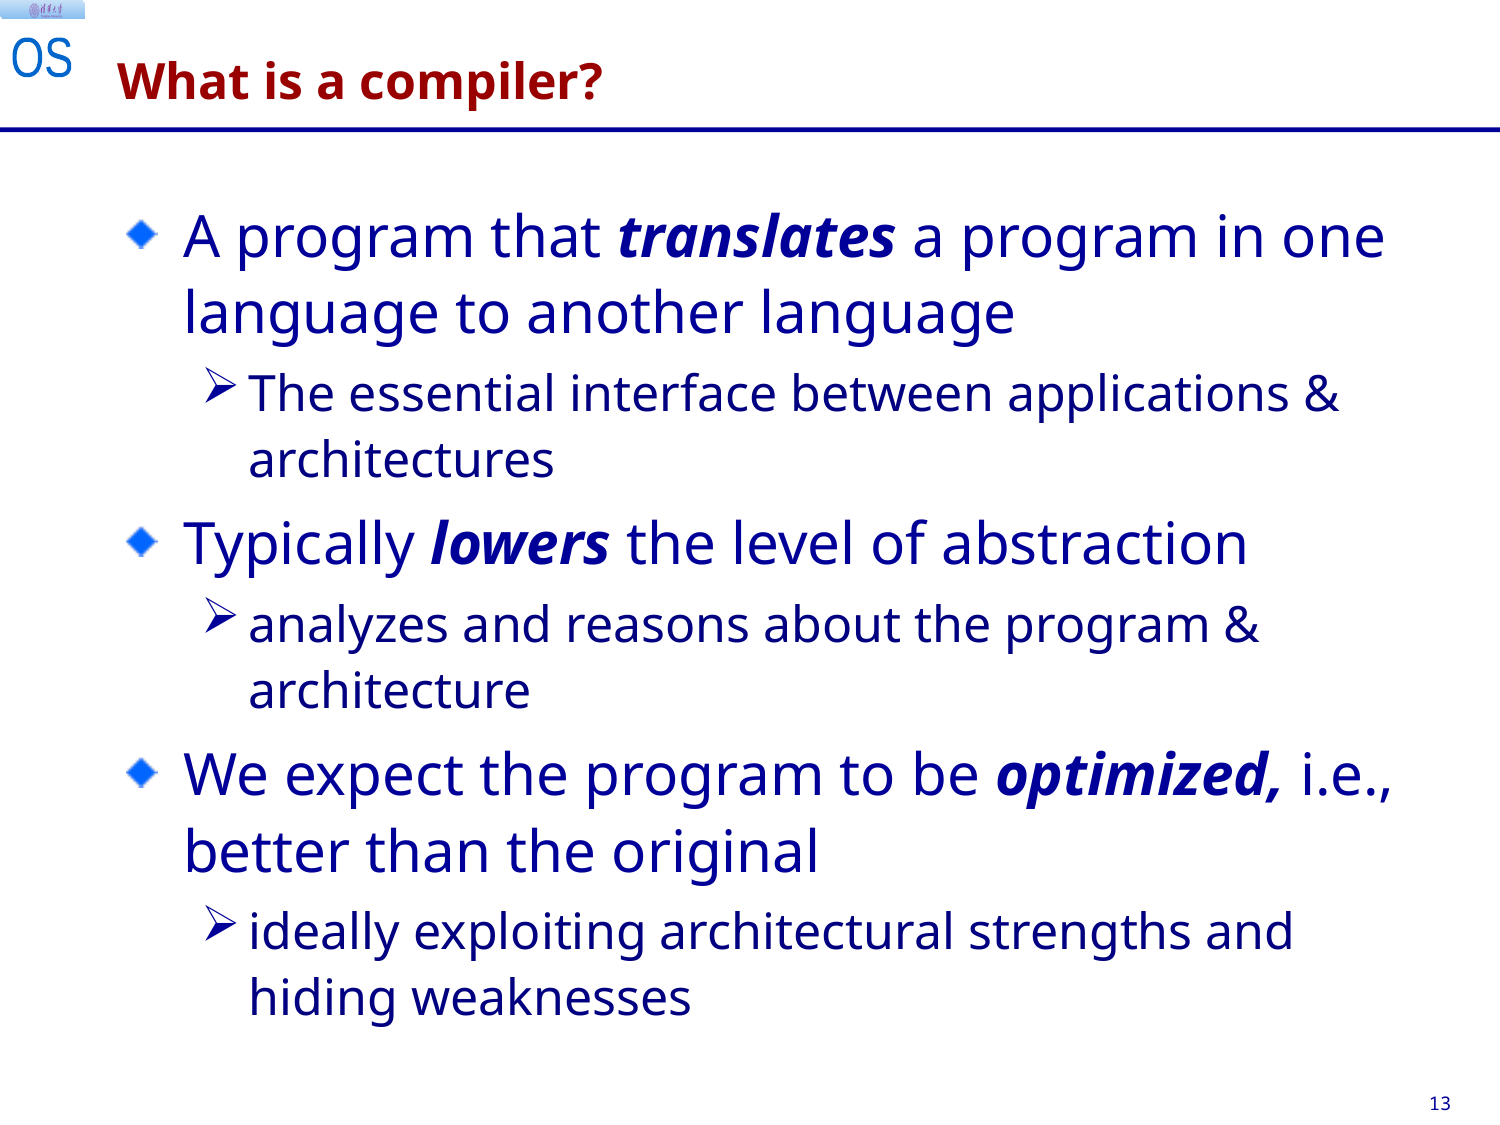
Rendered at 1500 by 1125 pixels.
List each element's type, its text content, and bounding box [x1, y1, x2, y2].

picture [126, 756, 158, 788]
picture [126, 525, 158, 557]
list A program that translates a program in one language to another language The essential interface between applications & architectures Typically lowers the level of abstraction analyzes and reasons about the program & architecture We expect the program to be optimized, i.e., better than the original ideally exploiting architectural strengths and hiding weaknesses [111, 183, 1451, 1071]
title What is a compiler? [102, 18, 1409, 118]
picture [126, 218, 158, 249]
picture [0, 0, 85, 19]
